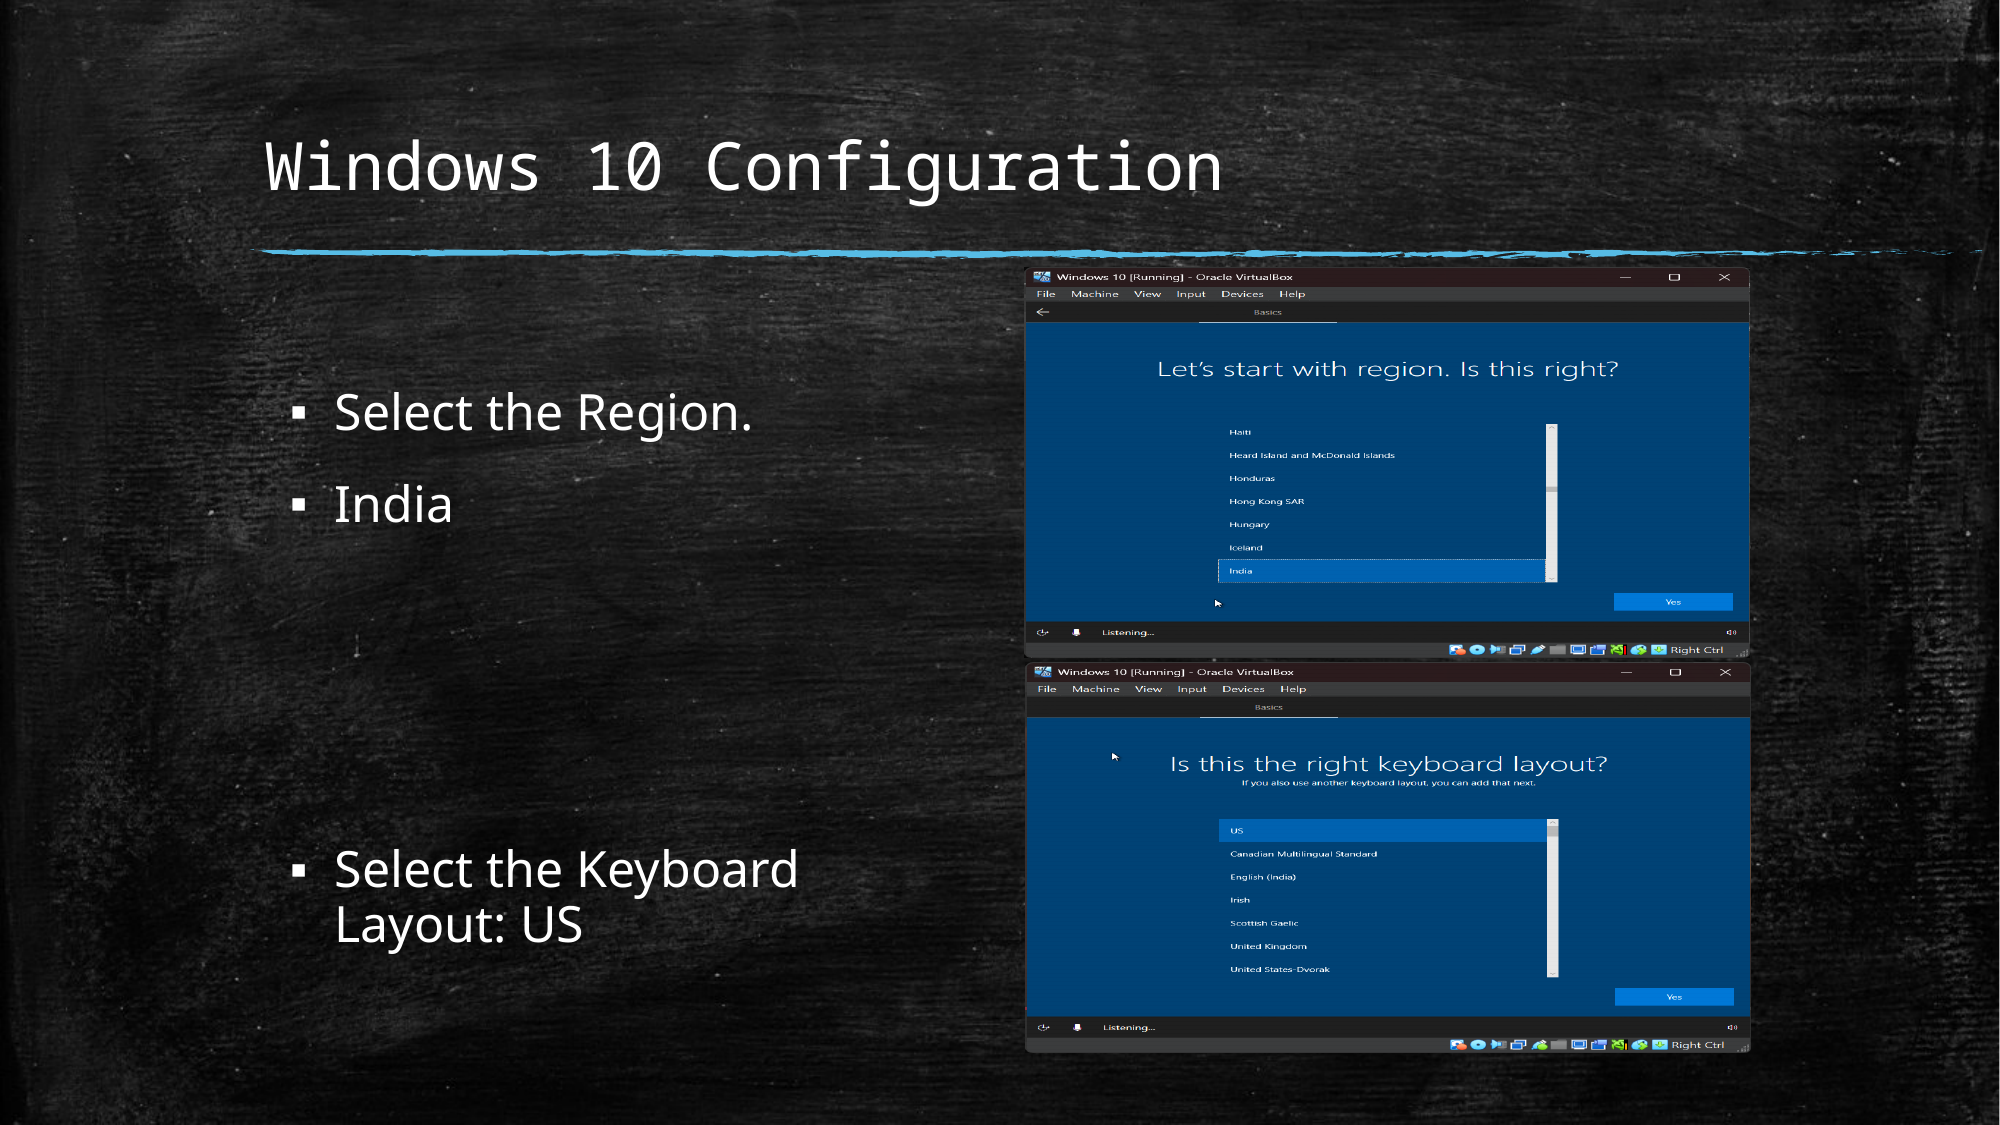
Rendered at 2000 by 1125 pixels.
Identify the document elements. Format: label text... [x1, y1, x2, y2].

text_box Select the Region. India Select the Keyboard Layout: US [274, 379, 1000, 1080]
title Windows 10 Configuration [249, 45, 1750, 213]
picture [1025, 662, 1751, 1053]
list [1024, 267, 1750, 658]
